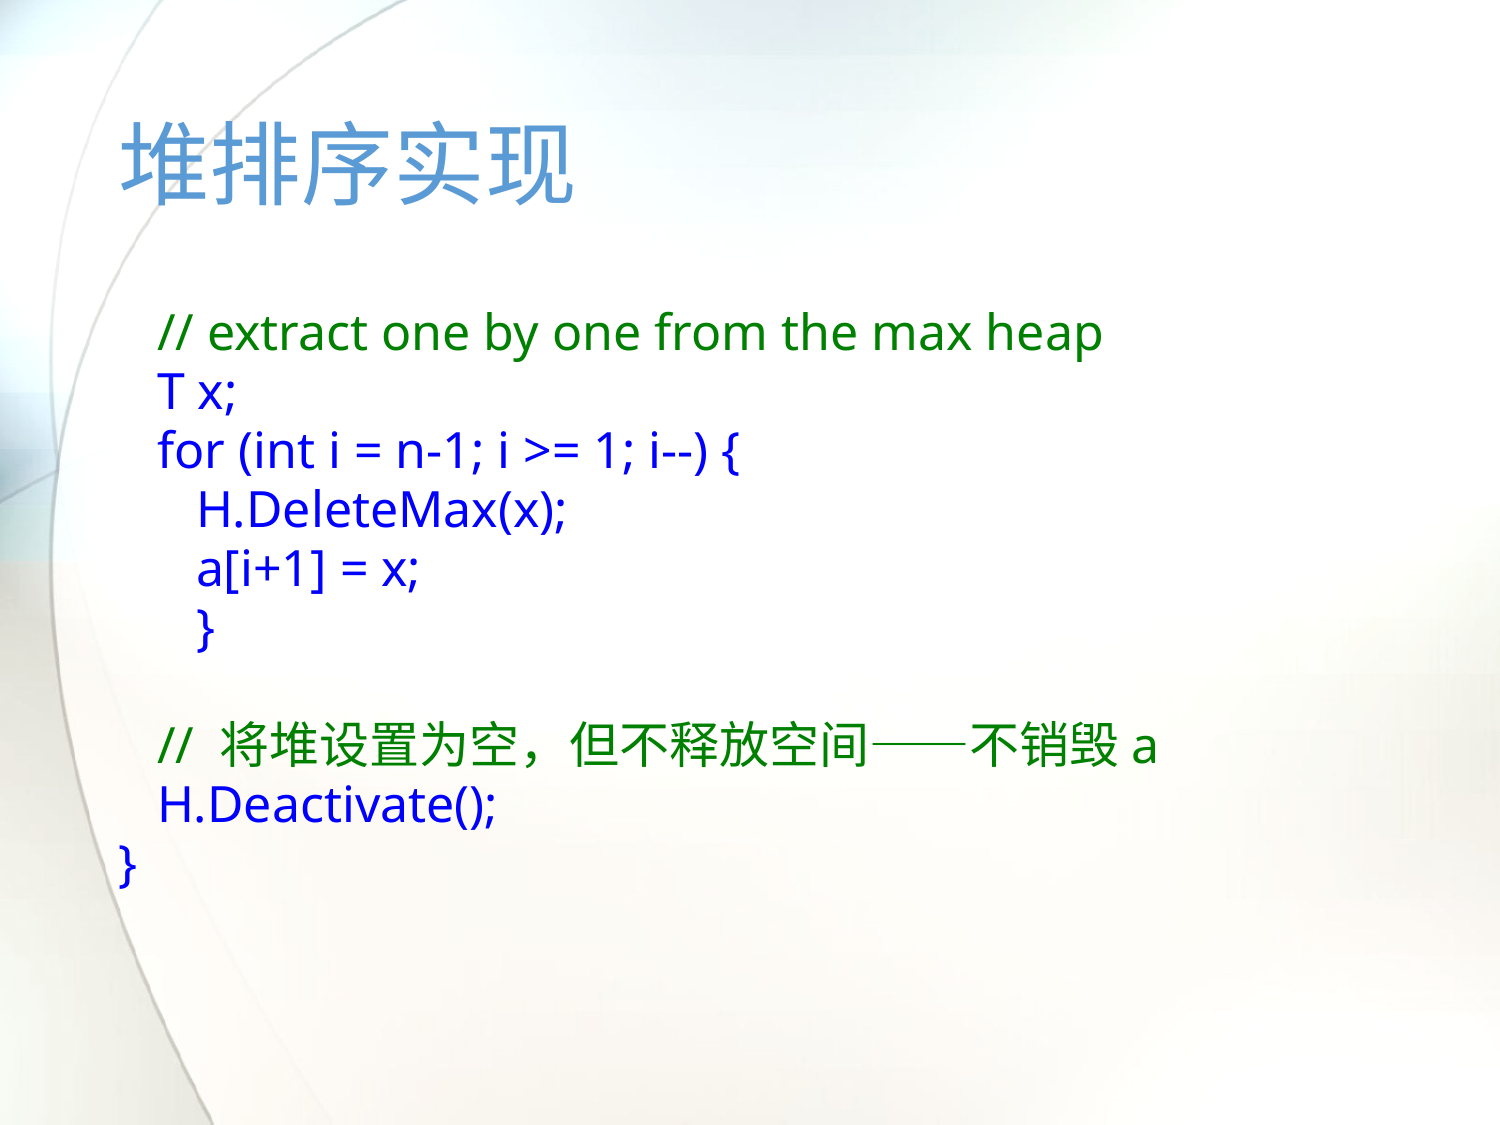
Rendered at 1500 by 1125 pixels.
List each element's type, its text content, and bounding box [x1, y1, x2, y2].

title 堆排序实现 [103, 59, 1397, 278]
list // extract one by one from the max heap T x; for (int i = n-1; i >= 1; i--) { H.DeleteMax(x); a[i+1] = x; } // 将堆设置为空，但不释放空间——不销毁a H.Deactivate(); } [103, 299, 1397, 1014]
picture [0, 0, 1500, 1125]
